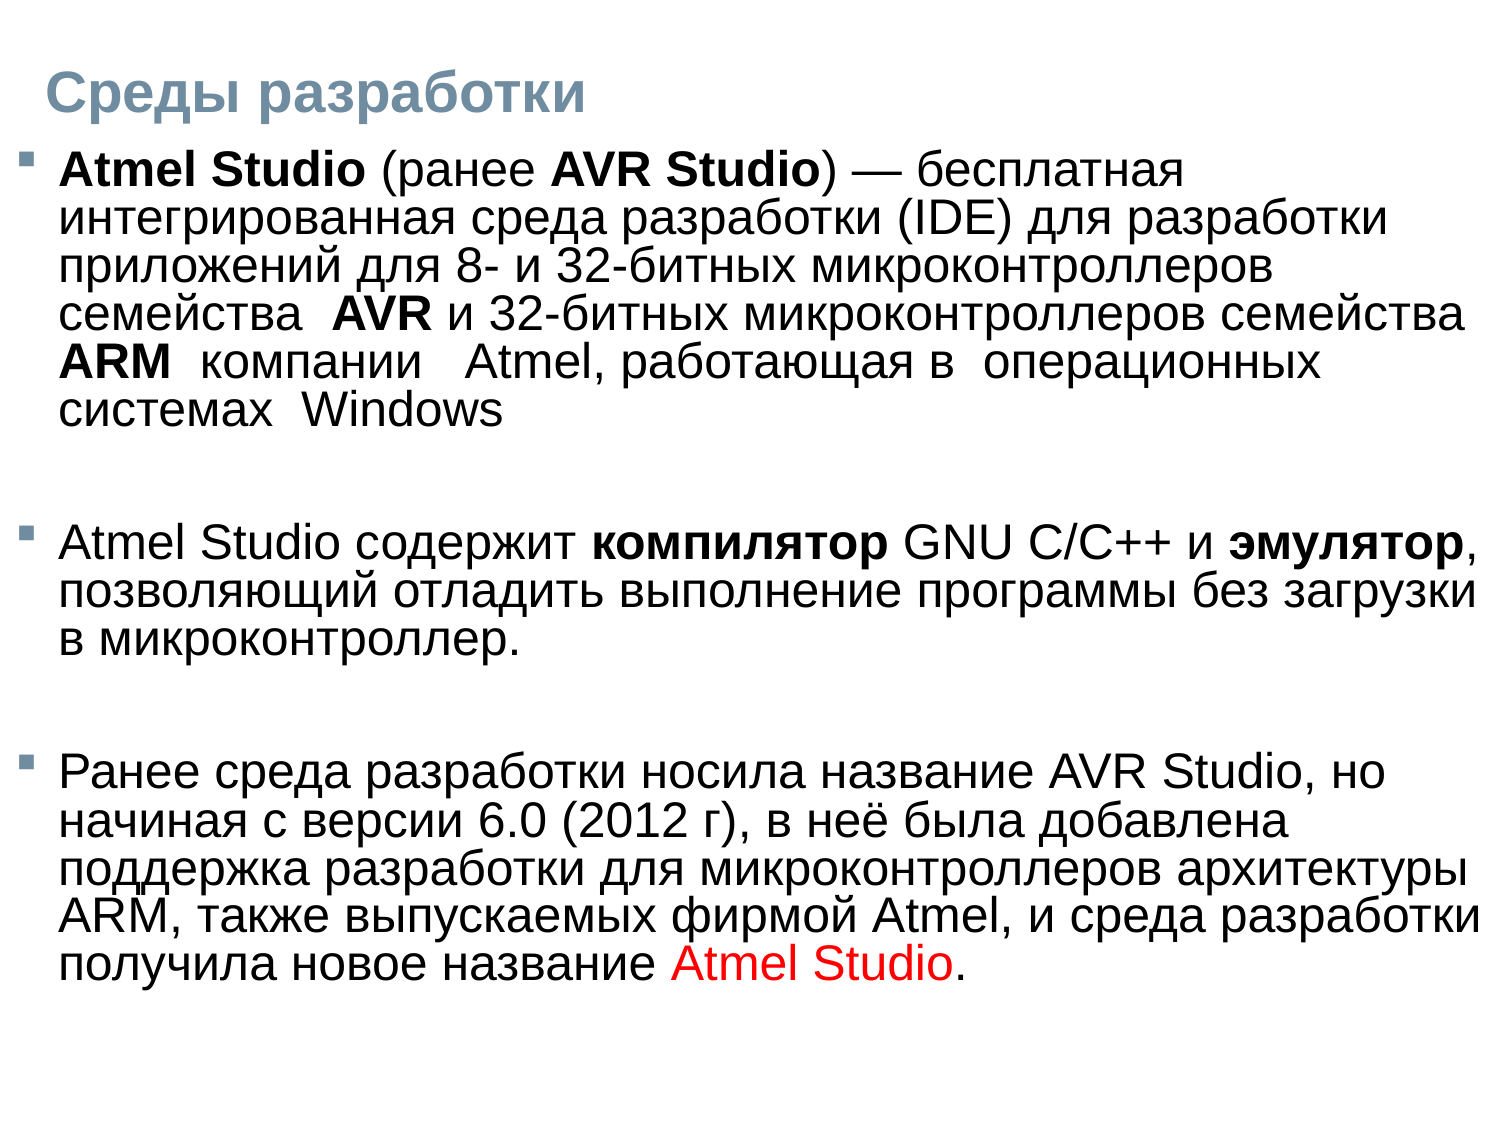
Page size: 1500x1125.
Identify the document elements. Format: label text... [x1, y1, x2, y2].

list Atmel Studio (ранее AVR Studio) — бесплатная интегрированная среда разработки (IDE) для разработки приложений для 8- и 32-битных микроконтроллеров семейства AVR и 32-битных микроконтроллеров семейства ARM компании Atmel, работающая в операционных системах Windows Atmel Studio содержит компилятор GNU C/C++ и эмулятор, позволяющий отладить выполнение программы без загрузки в микроконтроллер. Ранее среда разработки носила название AVR Studio, но начиная с версии 6.0 (2012 г), в неё была добавлена поддержка разработки для микроконтроллеров архитектуры ARM, также выпускаемых фирмой Atmel, и среда разработки получила новое название Atmel Studio. [0, 140, 1500, 1125]
title Среды разработки [0, 46, 1350, 131]
